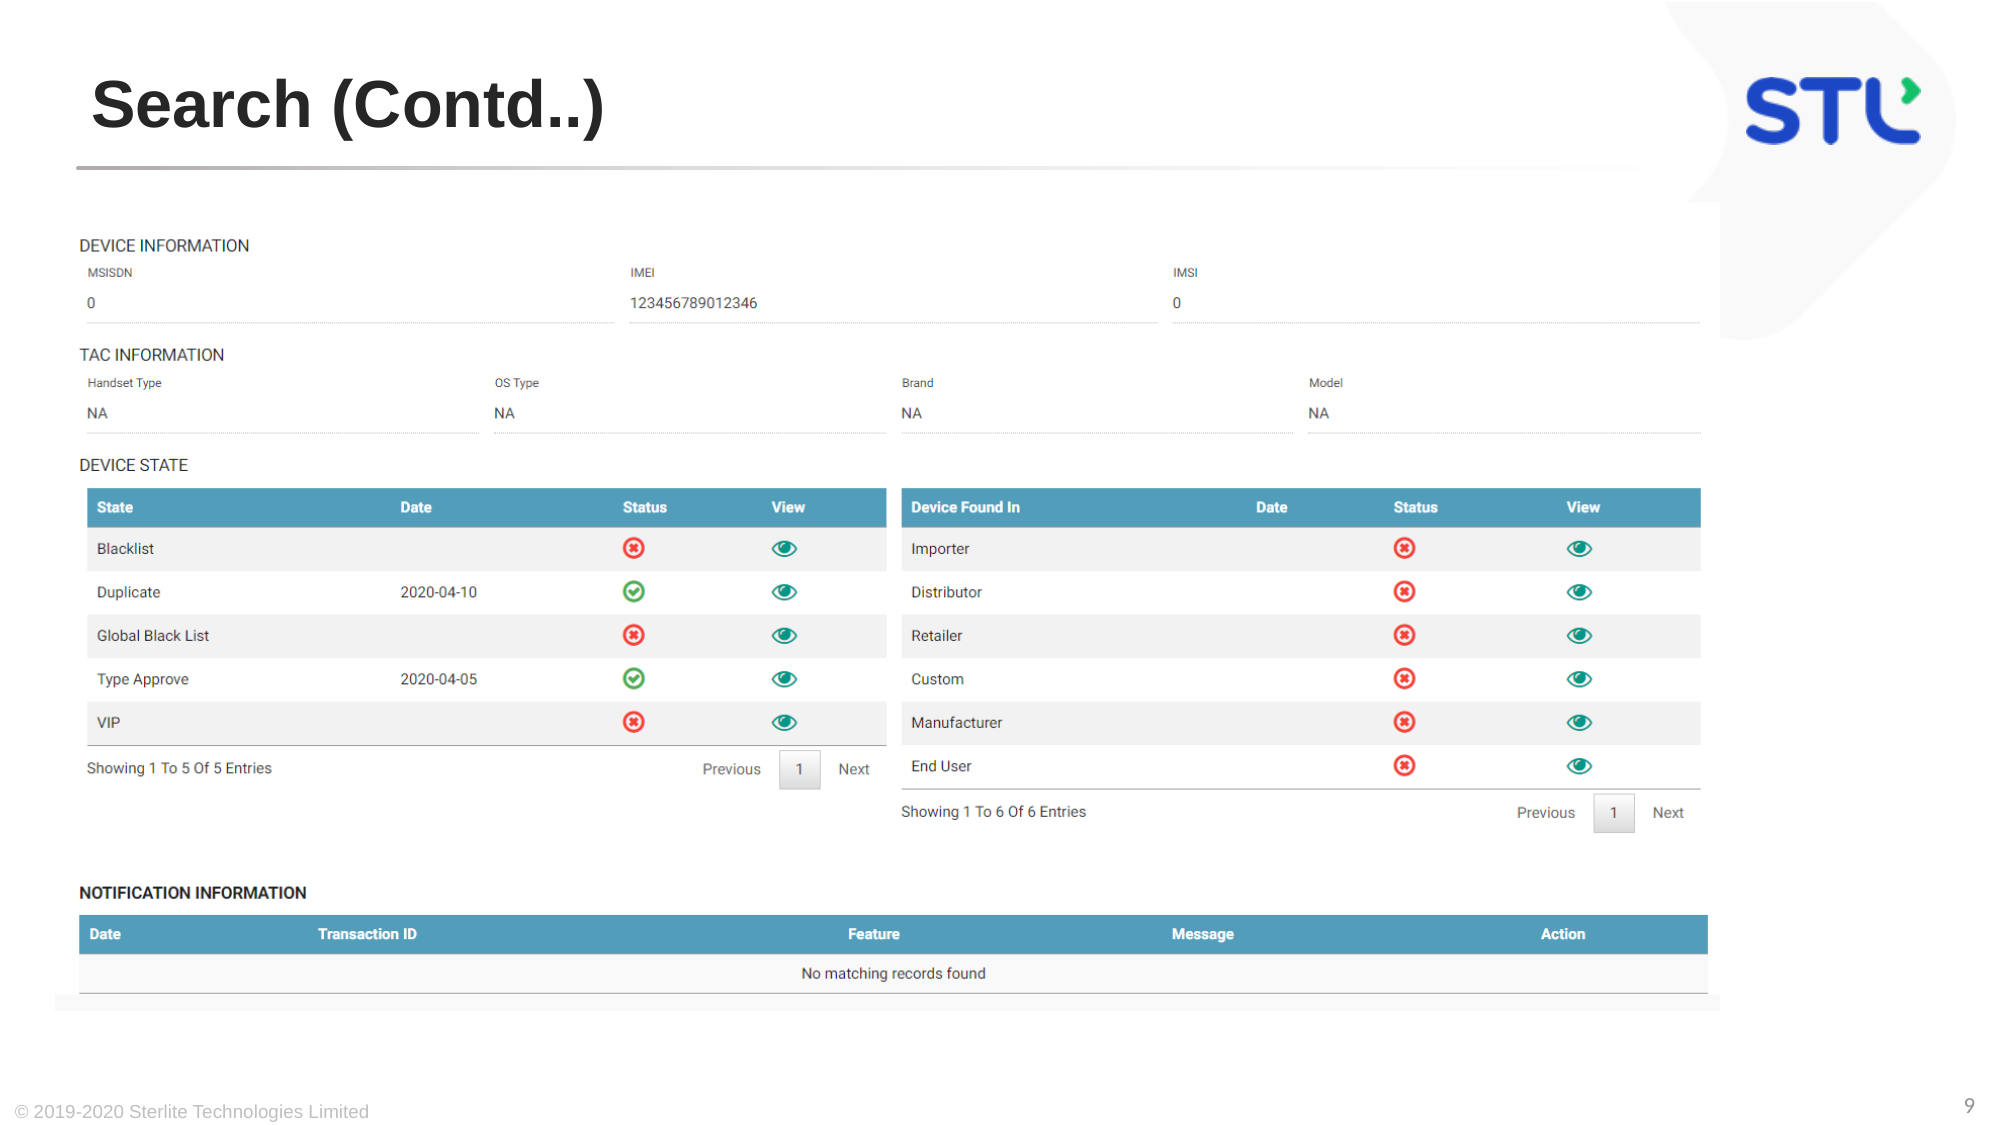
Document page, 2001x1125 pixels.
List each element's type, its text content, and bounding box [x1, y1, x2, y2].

title Search (Contd..) [76, 35, 1564, 167]
picture [1746, 77, 1921, 145]
footer © 2019-2020 Sterlite Technologies Limited [0, 1083, 455, 1125]
picture [55, 201, 1720, 1011]
slide_number 9 [1955, 1083, 1997, 1122]
